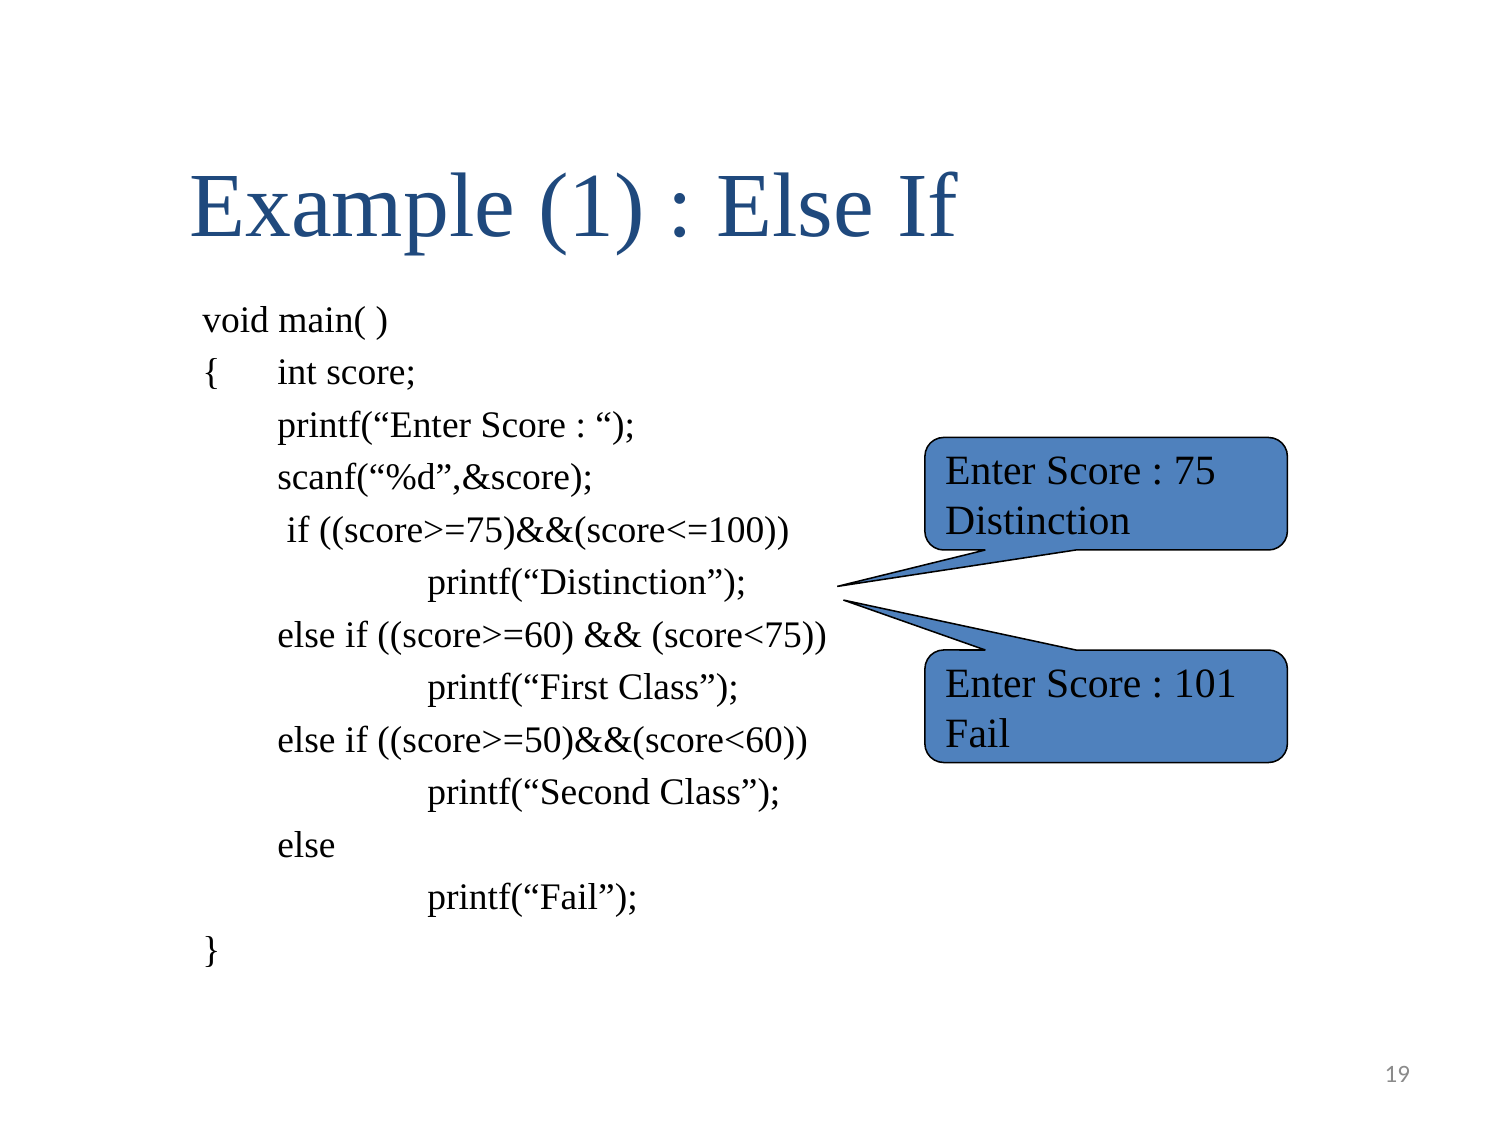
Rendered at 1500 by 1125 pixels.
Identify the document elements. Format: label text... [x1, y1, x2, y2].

slide_number 19 [1074, 1042, 1425, 1103]
text_box Enter Score : 101 Fail [843, 600, 1288, 763]
text_box Enter Score : 75 Distinction [837, 437, 1288, 587]
text_box Example (1) : Else If [174, 162, 1450, 263]
text_box void main( ) { int score; printf(“Enter Score : “); scanf(“%d”,&score); if ((score>=75)&&(score<=100)) printf(“Distinction”); else if ((score>=60) && (score<75)) printf(“First Class”); else if ((score>=50)&&(score<60)) printf(“Second Class”); else printf(“Fail”); } [187, 287, 850, 1013]
